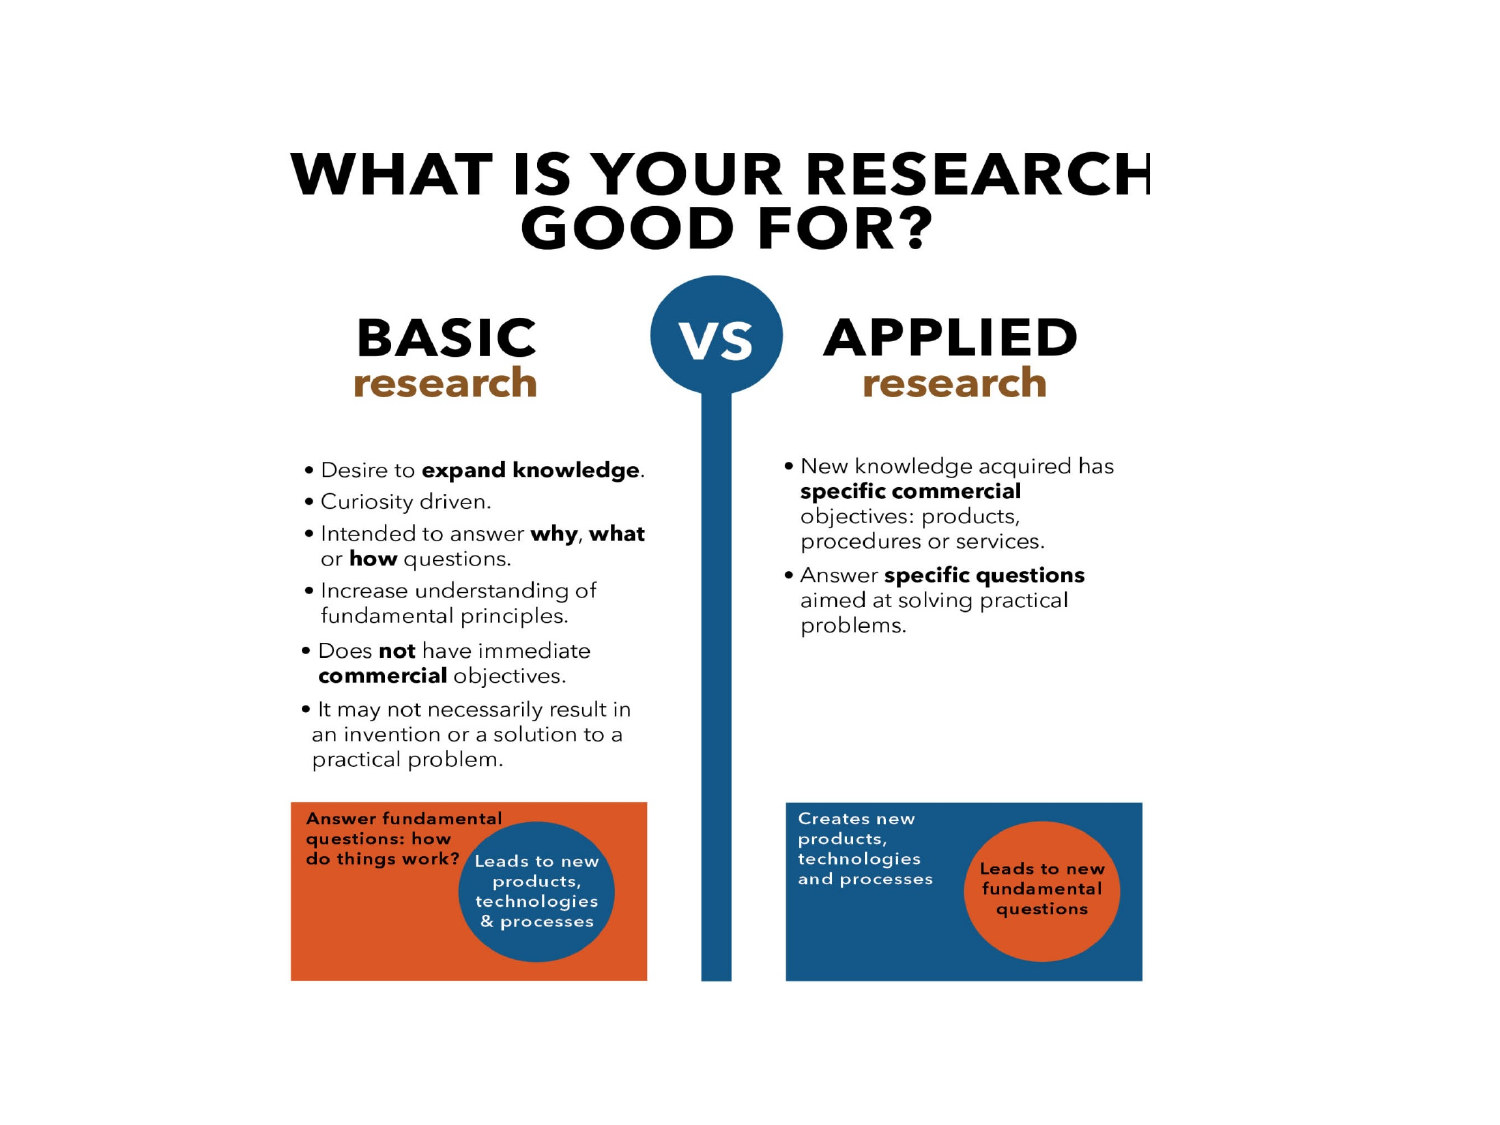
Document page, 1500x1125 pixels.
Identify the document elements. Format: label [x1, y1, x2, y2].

picture [262, 87, 1151, 1001]
